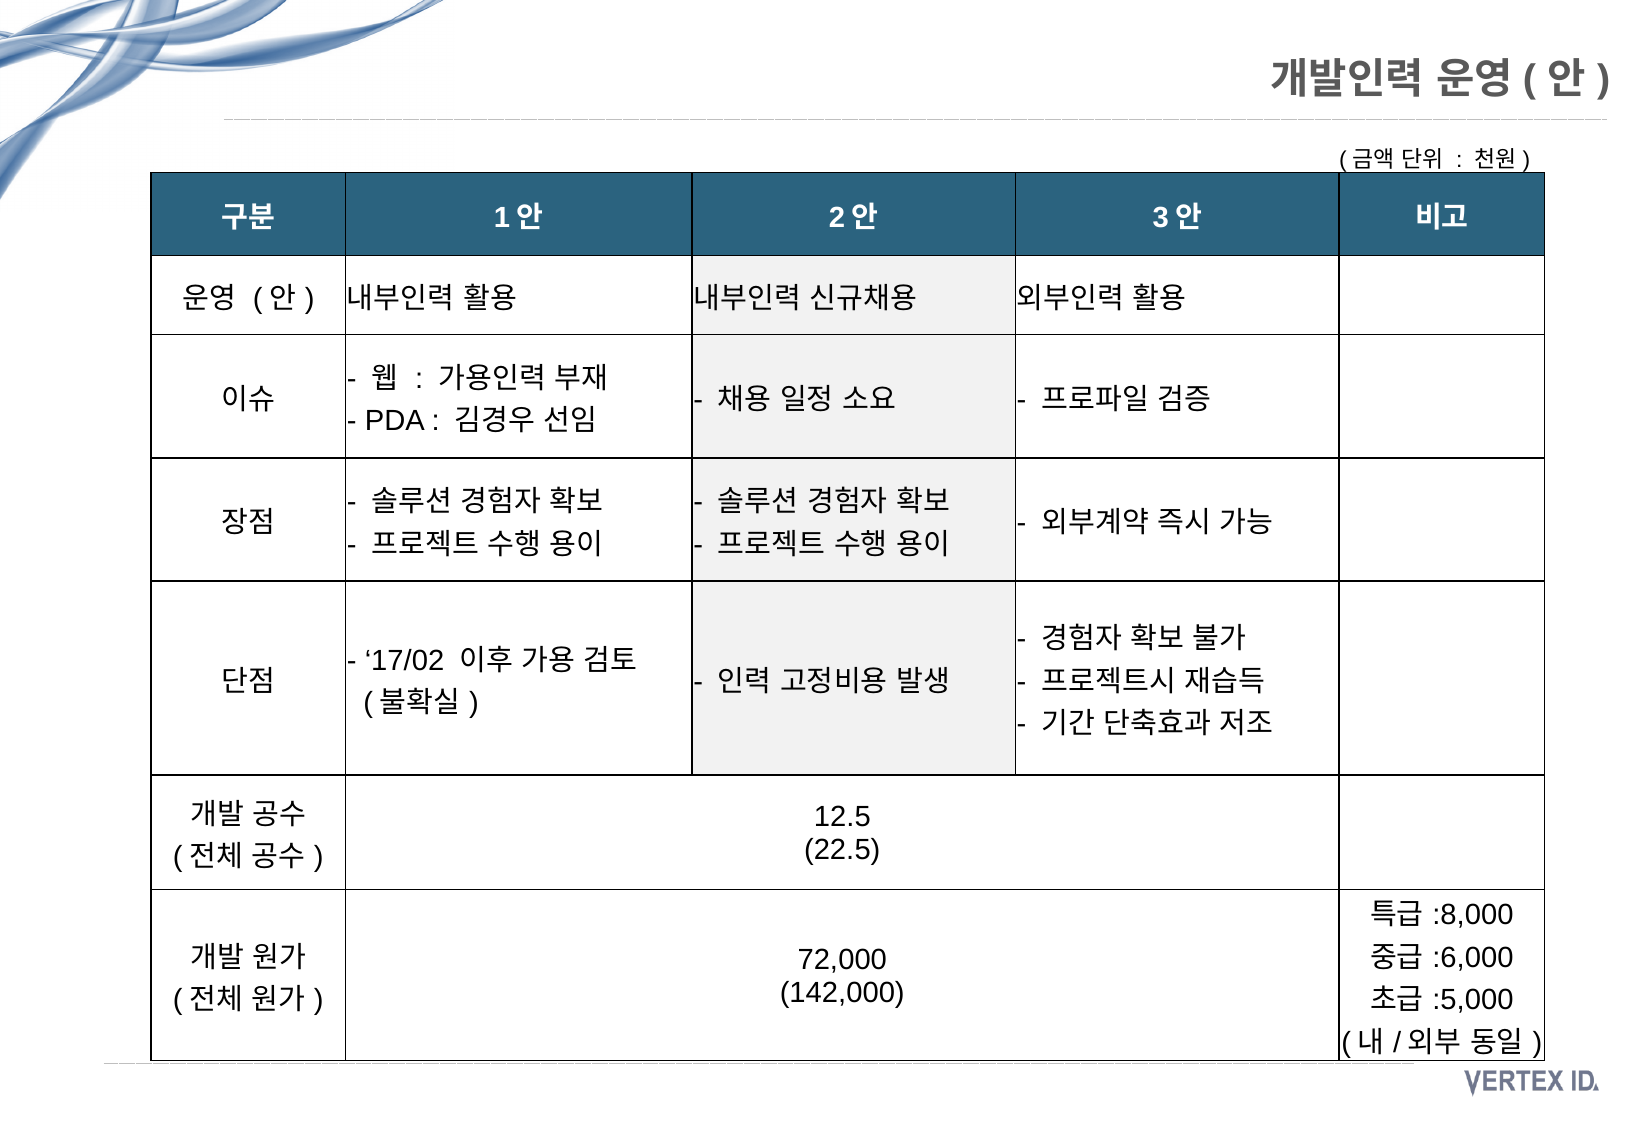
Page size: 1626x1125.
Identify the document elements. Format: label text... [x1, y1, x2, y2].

table_header 구분 [152, 173, 345, 255]
text_box (금액 단위 : 천원) [1273, 137, 1545, 180]
table_header 2안 [693, 173, 1015, 255]
table_cell 개발 원가 (전체 원가) [152, 890, 345, 1060]
table_cell 이슈 [152, 335, 345, 457]
table_cell [1340, 335, 1544, 457]
table_cell - 솔루션 경험자 확보 - 프로젝트 수행 용이 [693, 459, 1015, 580]
table_cell [1340, 459, 1544, 580]
table_header 1안 [346, 173, 691, 255]
table_cell - 외부계약 즉시 가능 [1016, 459, 1338, 580]
table_cell - 프로파일 검증 [1016, 335, 1338, 457]
table_cell 내부인력 활용 [346, 256, 691, 334]
table_cell - 인력 고정비용 발생 [693, 582, 1015, 774]
title 개발인력 운영(안) [162, 42, 1625, 111]
table_cell - 경험자 확보 불가 - 프로젝트시 재습득 - 기간 단축효과 저조 [1016, 582, 1338, 774]
table_cell [1340, 256, 1544, 334]
table_cell - ‘17/02 이후 가용 검토 (불확실) [346, 582, 691, 774]
table_cell 외부인력 활용 [1016, 256, 1338, 334]
table_cell 12.5 (22.5) [346, 776, 1338, 889]
table_cell 개발 공수 (전체 공수) [152, 776, 345, 889]
table_cell 특급:8,000 중급:6,000 초급:5,000 (내/외부 동일) [1340, 890, 1544, 1060]
table_header 3안 [1016, 173, 1338, 255]
table_cell [1340, 776, 1544, 889]
table_cell 단점 [152, 582, 345, 774]
table_cell 72,000 (142,000) [346, 890, 1338, 1060]
table_cell 운영 (안) [152, 256, 345, 334]
table_cell - 웹 : 가용인력 부재 - PDA : 김경우 선임 [346, 335, 691, 457]
table_cell - 채용 일정 소요 [693, 335, 1015, 457]
table_header 비고 [1340, 180, 1544, 255]
table_cell [1340, 582, 1544, 774]
table_cell 내부인력 신규채용 [693, 256, 1015, 334]
table_cell - 솔루션 경험자 확보 - 프로젝트 수행 용이 [346, 459, 691, 580]
table_cell 장점 [152, 459, 345, 580]
